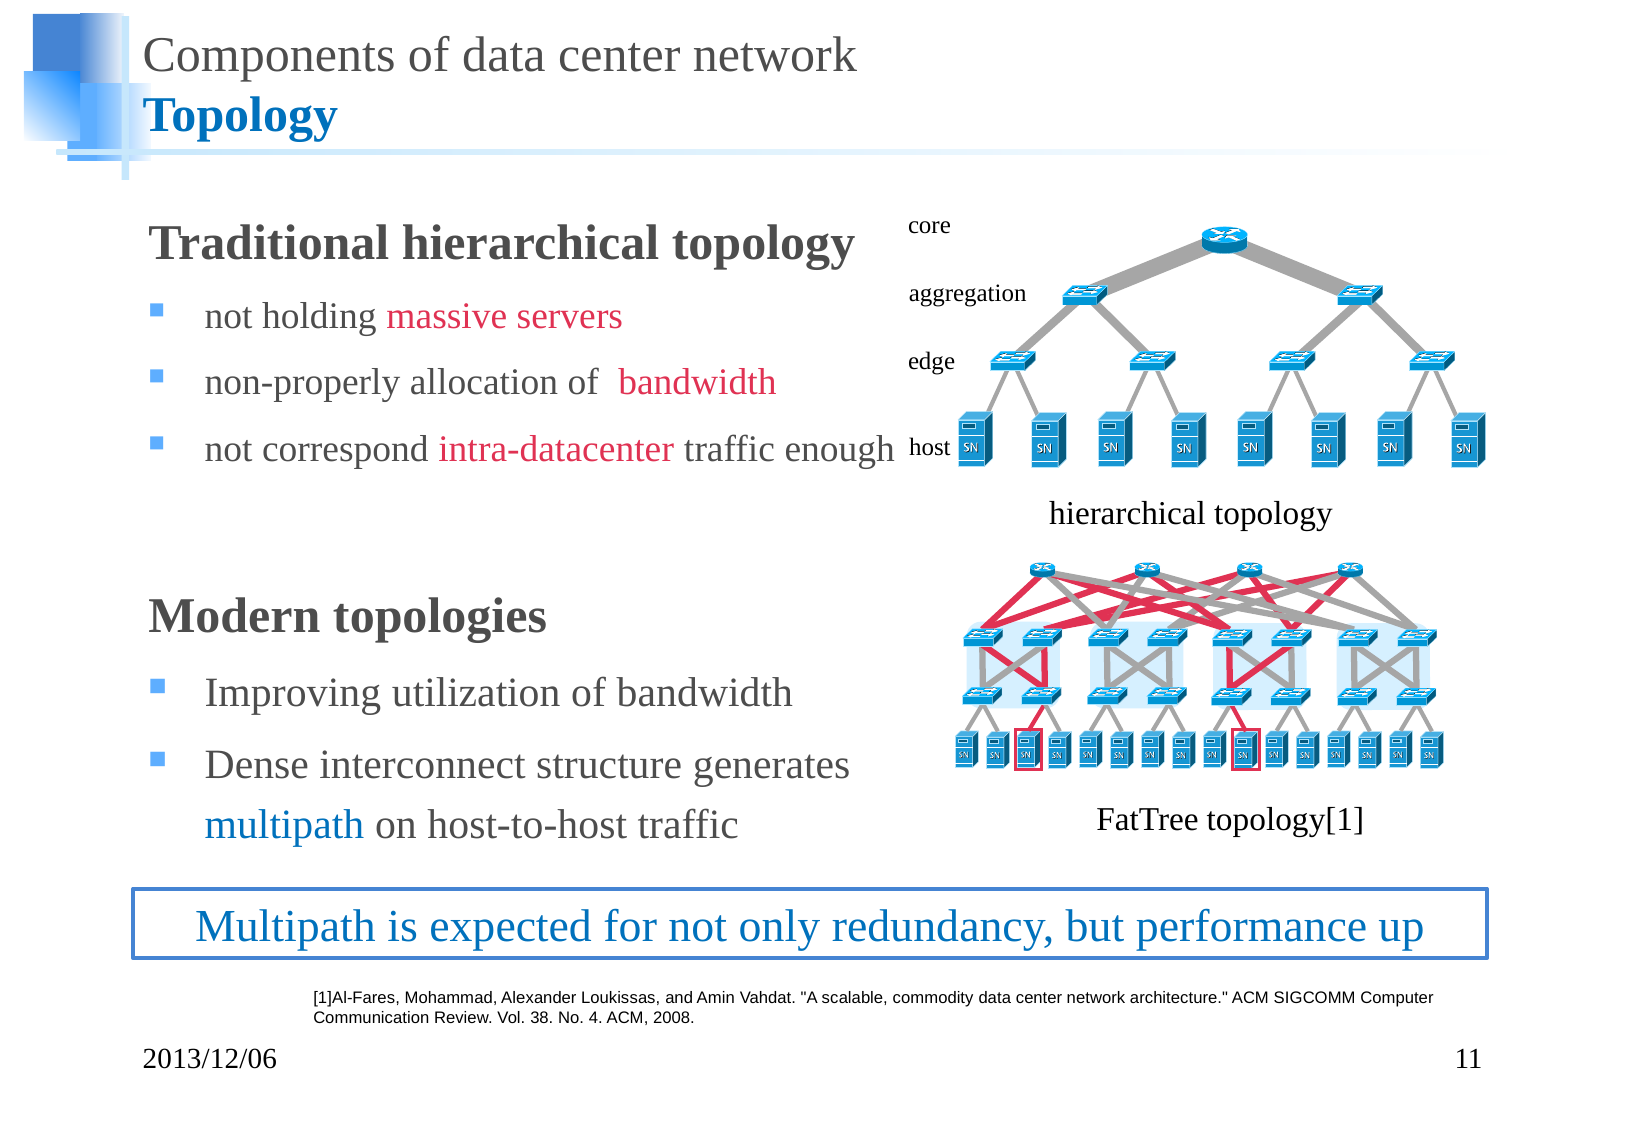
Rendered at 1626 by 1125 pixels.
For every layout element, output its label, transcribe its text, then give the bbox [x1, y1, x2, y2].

text_box Modern topologies Improving utilization of bandwidth Dense interconnect structure generates multipath on host-to-host traffic [133, 562, 926, 874]
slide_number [127, 1034, 467, 1083]
slide_number 11 [1159, 1035, 1498, 1083]
text_box Multipath is expected for not only redundancy, but performance up [131, 887, 1489, 960]
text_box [892, 200, 1486, 469]
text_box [954, 562, 1444, 769]
text_box [1]Al-Fares, Mohammad, Alexander Loukissas, and Amin Vahdat. "A scalable, commodity data center network architecture." ACM SIGCOMM Computer Communication Review. Vol. 38. No. 4. ACM, 2008. [298, 979, 1489, 1034]
title Components of data center network Topology [127, 54, 1522, 149]
text_box hierarchical topology [1034, 483, 1349, 539]
text_box FatTree topology[1] [1081, 789, 1380, 845]
list Traditional hierarchical topology not holding massive servers non-properly allocation of bandwidth not correspond intra-datacenter traffic enough [133, 189, 926, 562]
